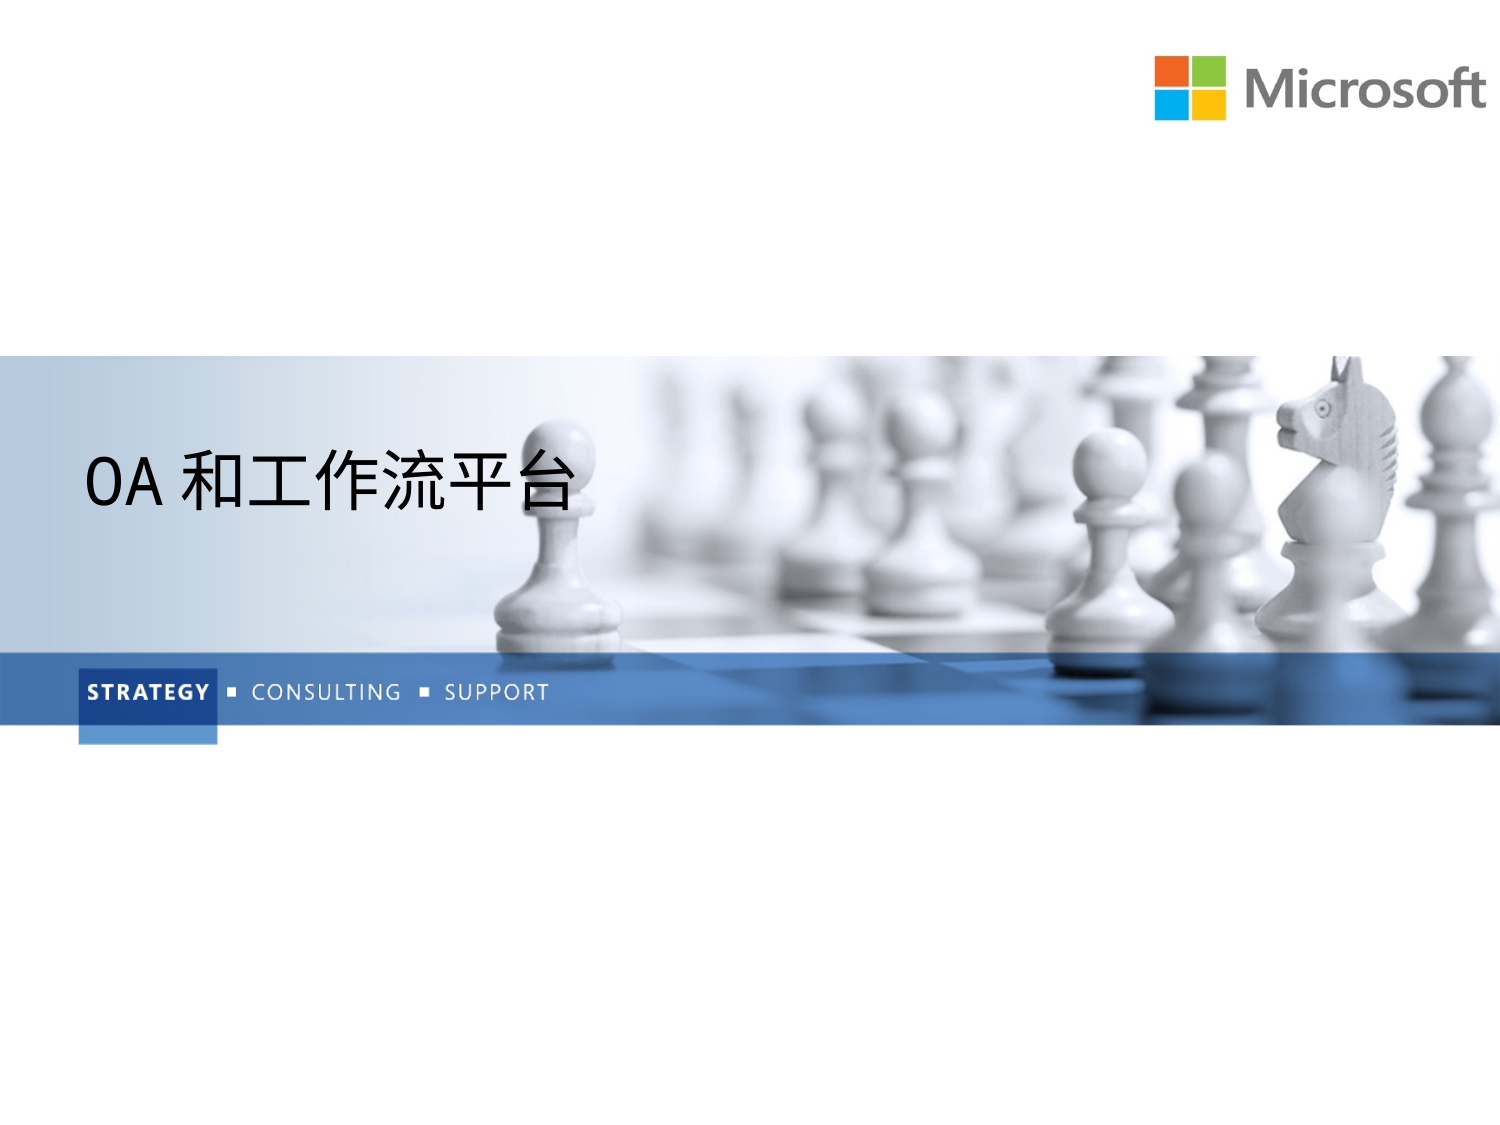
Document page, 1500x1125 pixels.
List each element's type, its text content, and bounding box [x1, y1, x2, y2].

title OA和工作流平台 [84, 411, 1396, 598]
picture [1149, 18, 1490, 156]
picture [0, 356, 1500, 751]
